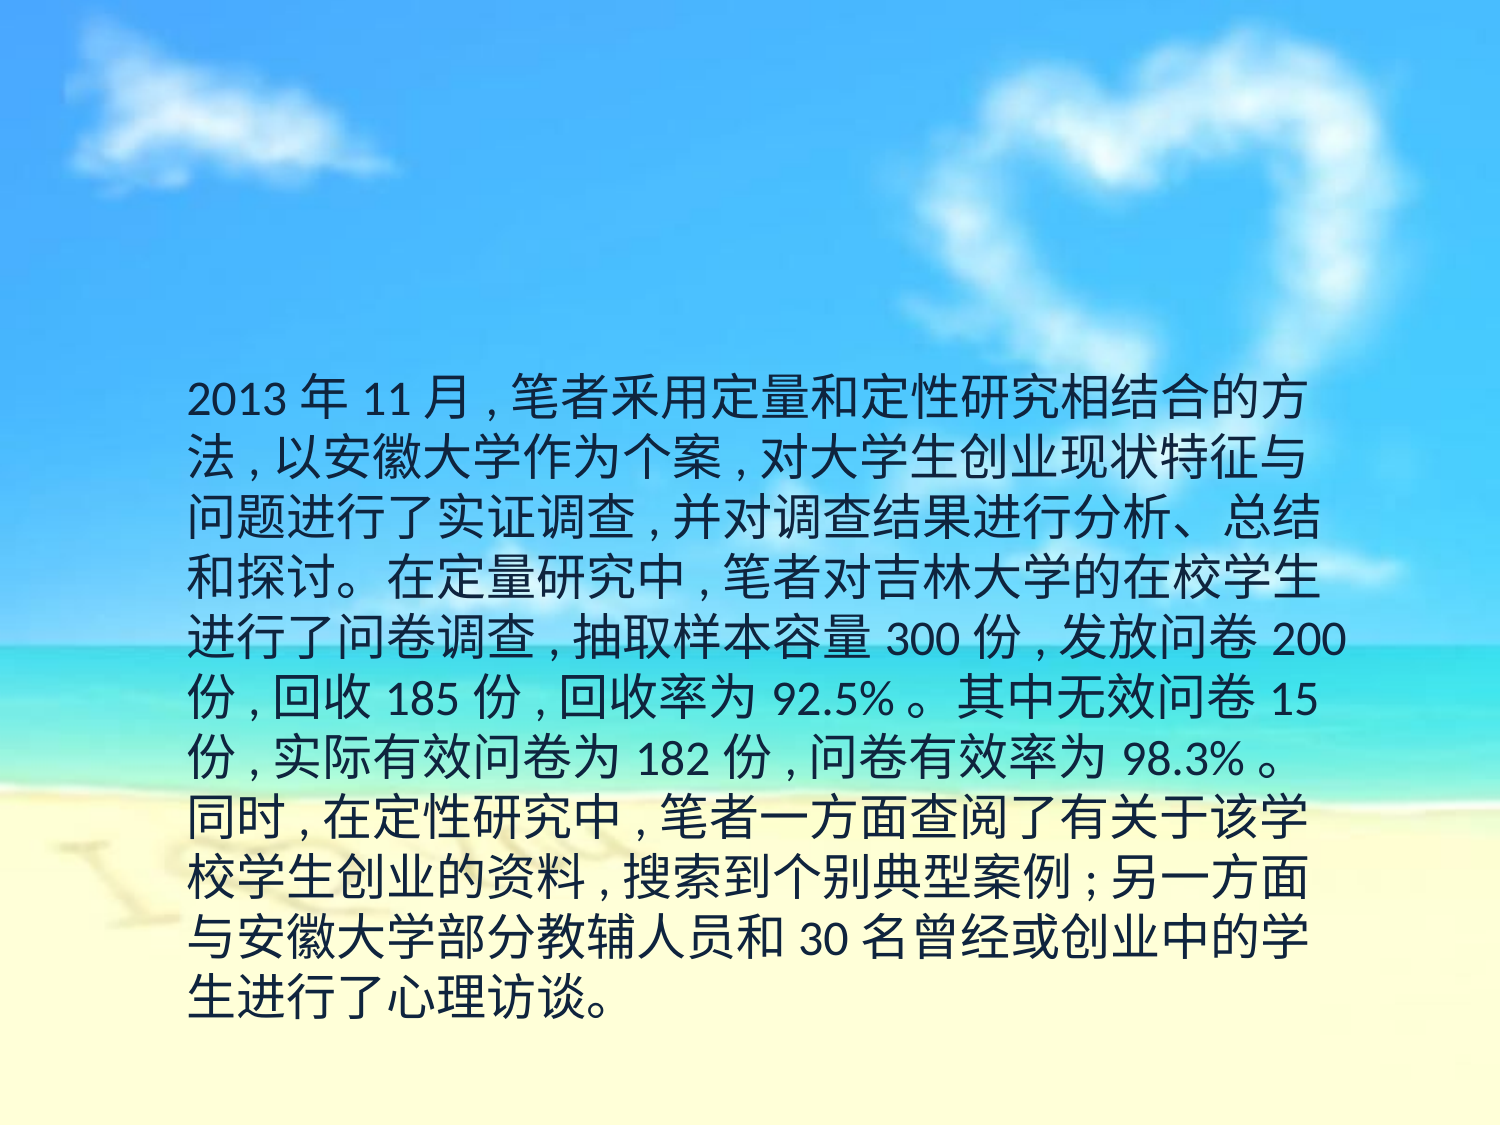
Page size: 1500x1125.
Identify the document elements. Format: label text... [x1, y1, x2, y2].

picture [0, 0, 1500, 1125]
text_box 2013年11月,笔者釆用定量和定性研究相结合的方法,以安徽大学作为个案,对大学生创业现状特征与问题进行了实证调查,并对调查结果进行分析、总结和探讨。在定量研究中,笔者对吉林大学的在校学生进行了问卷调查,抽取样本容量300份,发放问卷200份,回收185份,回收率为92.5%。其中无效问卷15份,实际有效问卷为182份,问卷有效率为98.3%。同时,在定性研究中,笔者一方面查阅了有关于该学校学生创业的资料,搜索到个别典型案例;另一方面与安徽大学部分教辅人员和30名曾经或创业中的学生进行了心理访谈。 [171, 358, 1371, 1034]
